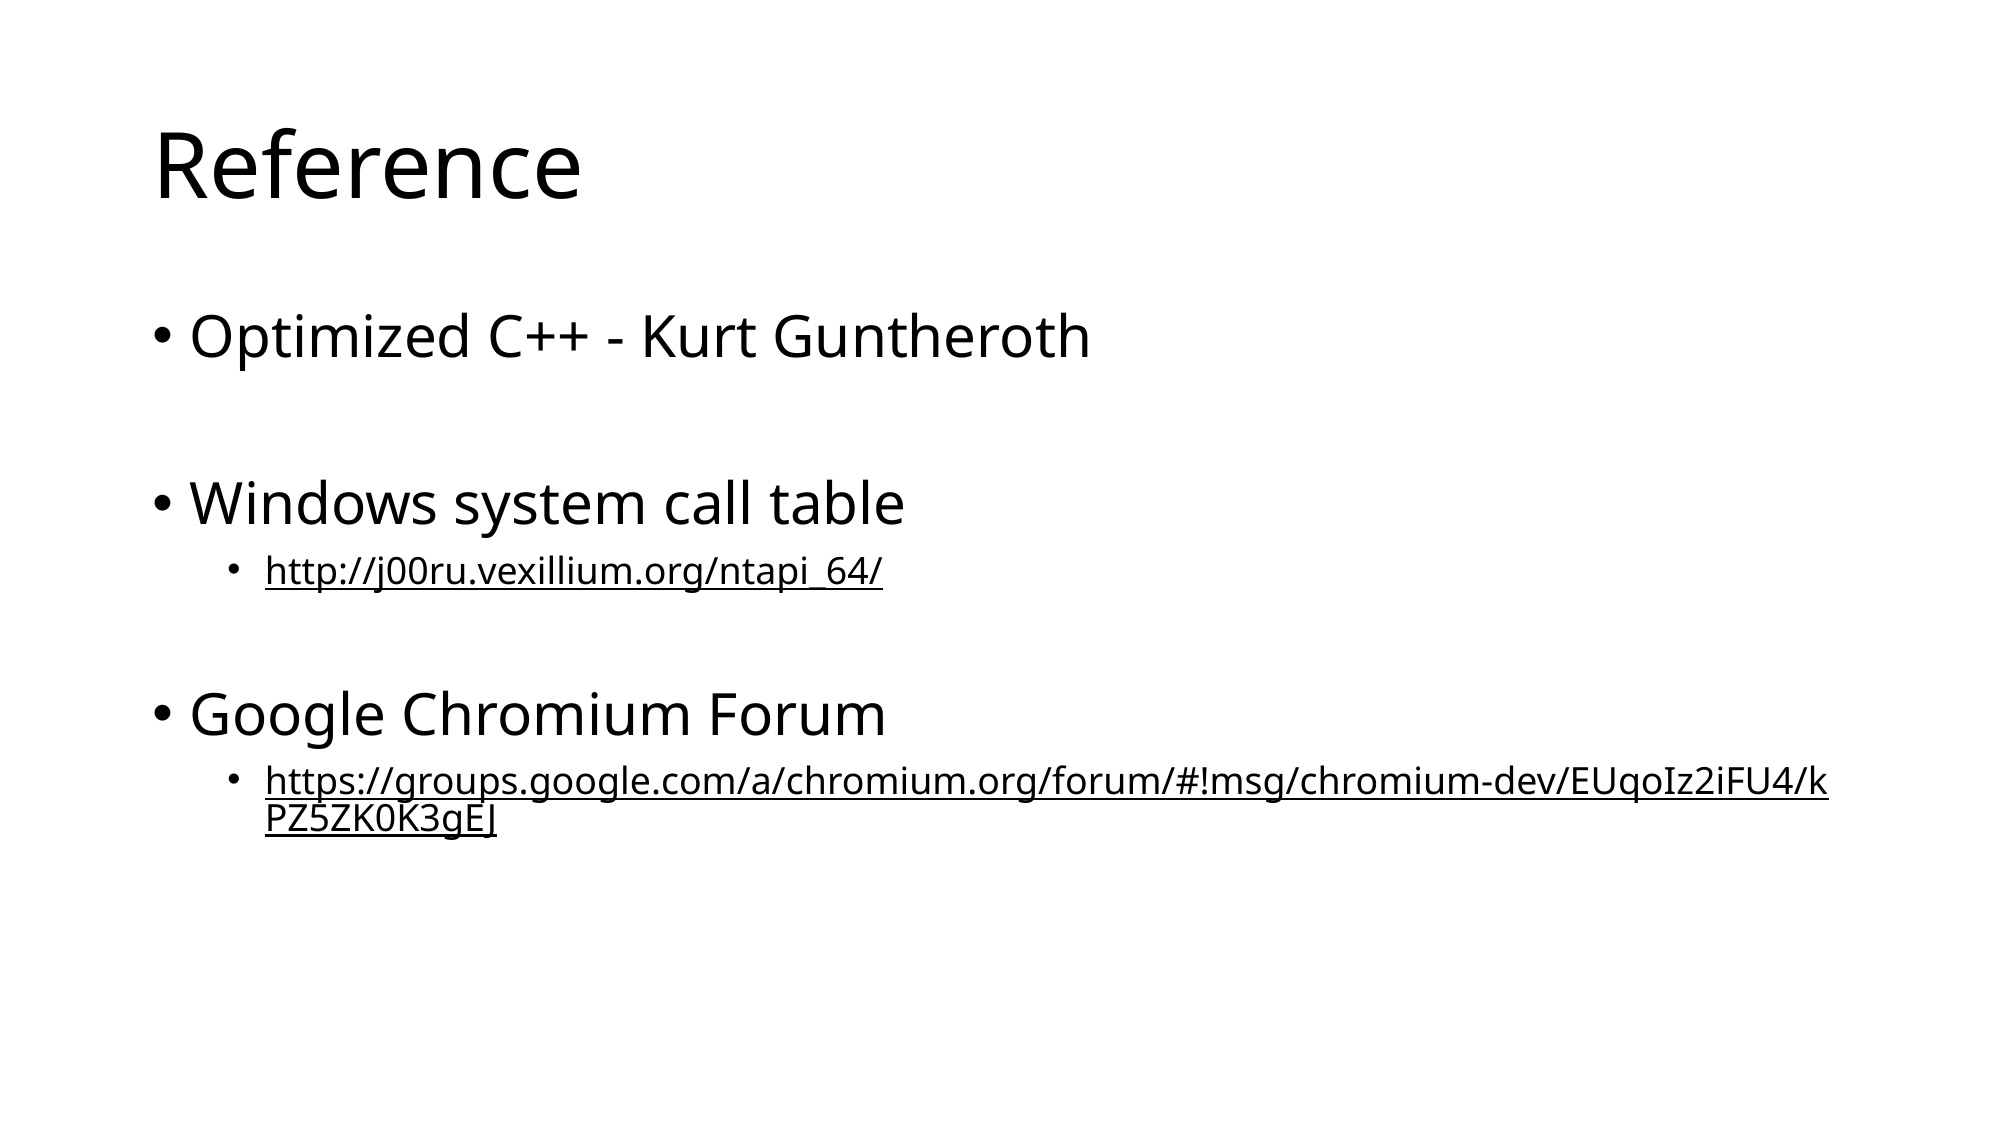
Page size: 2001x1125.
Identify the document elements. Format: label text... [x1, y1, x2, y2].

list Optimized C++ - Kurt Guntheroth Windows system call table http://j00ru.vexillium.org/ntapi_64/ Google Chromium Forum https://groups.google.com/a/chromium.org/forum/#!msg/chromium-dev/EUqoIz2iFU4/kPZ5ZK0K3gEJ [137, 299, 1863, 1014]
title Reference [137, 59, 1863, 278]
